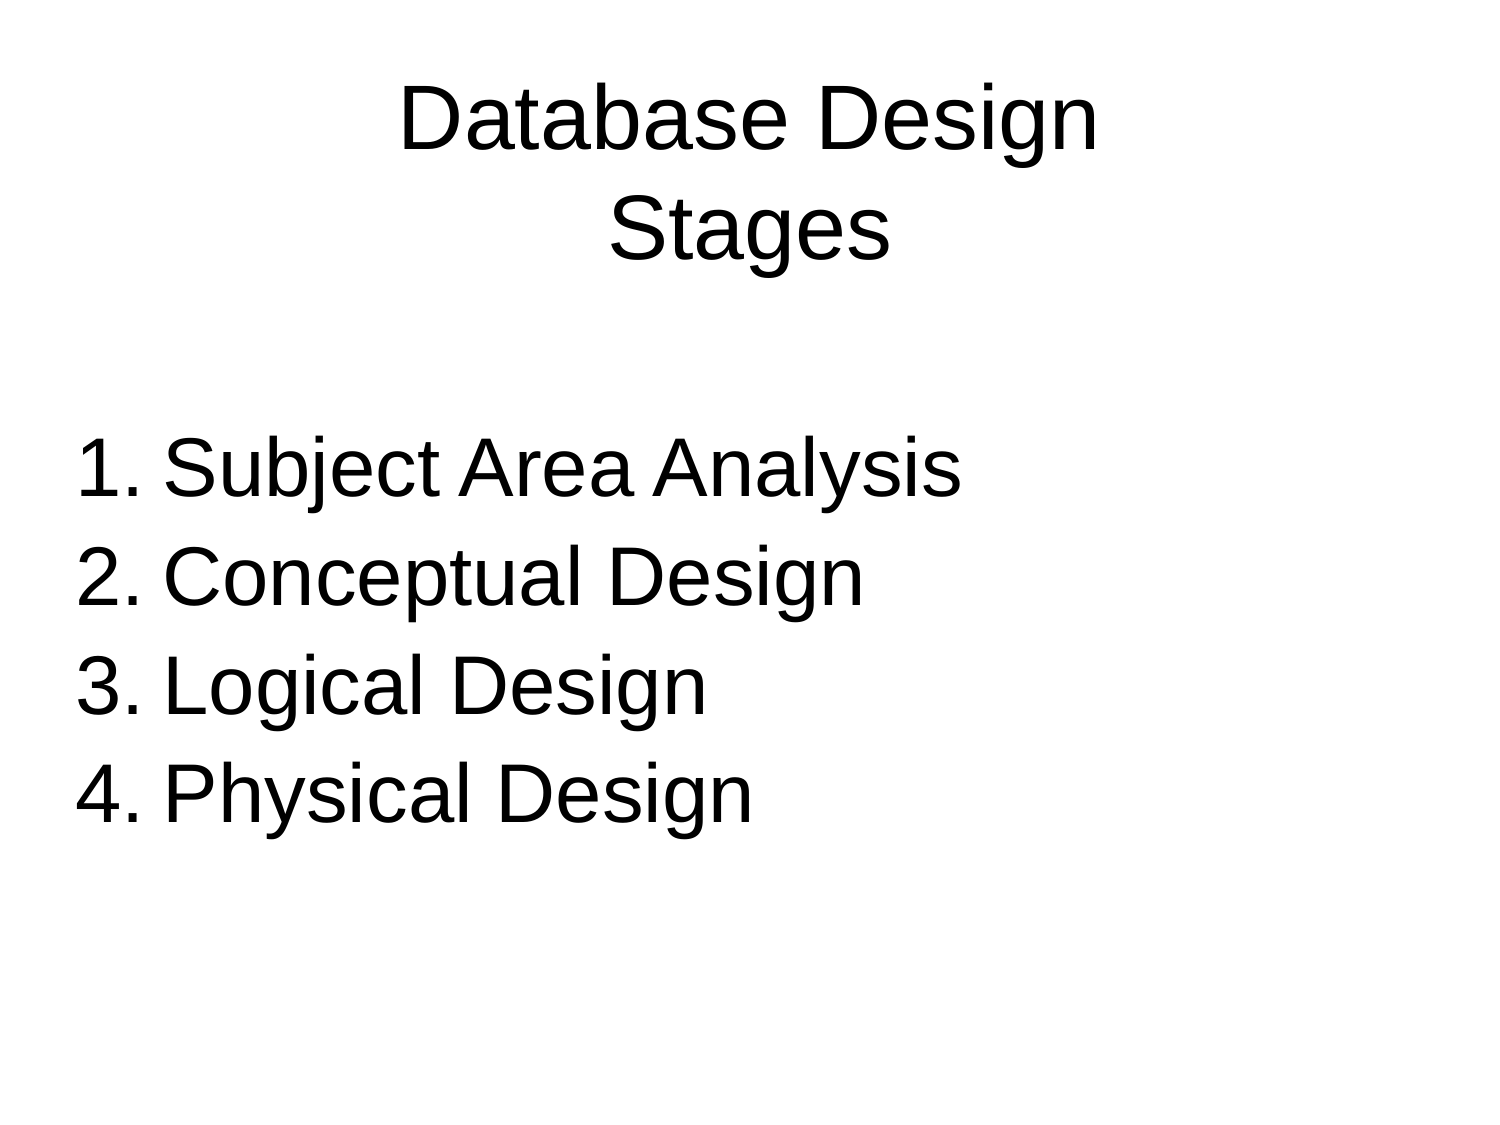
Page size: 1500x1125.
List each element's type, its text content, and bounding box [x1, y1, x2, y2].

title Database Design Stages [75, 45, 1425, 291]
list Subject Area Analysis Conceptual Design Logical Design Physical Design [75, 425, 1425, 1125]
